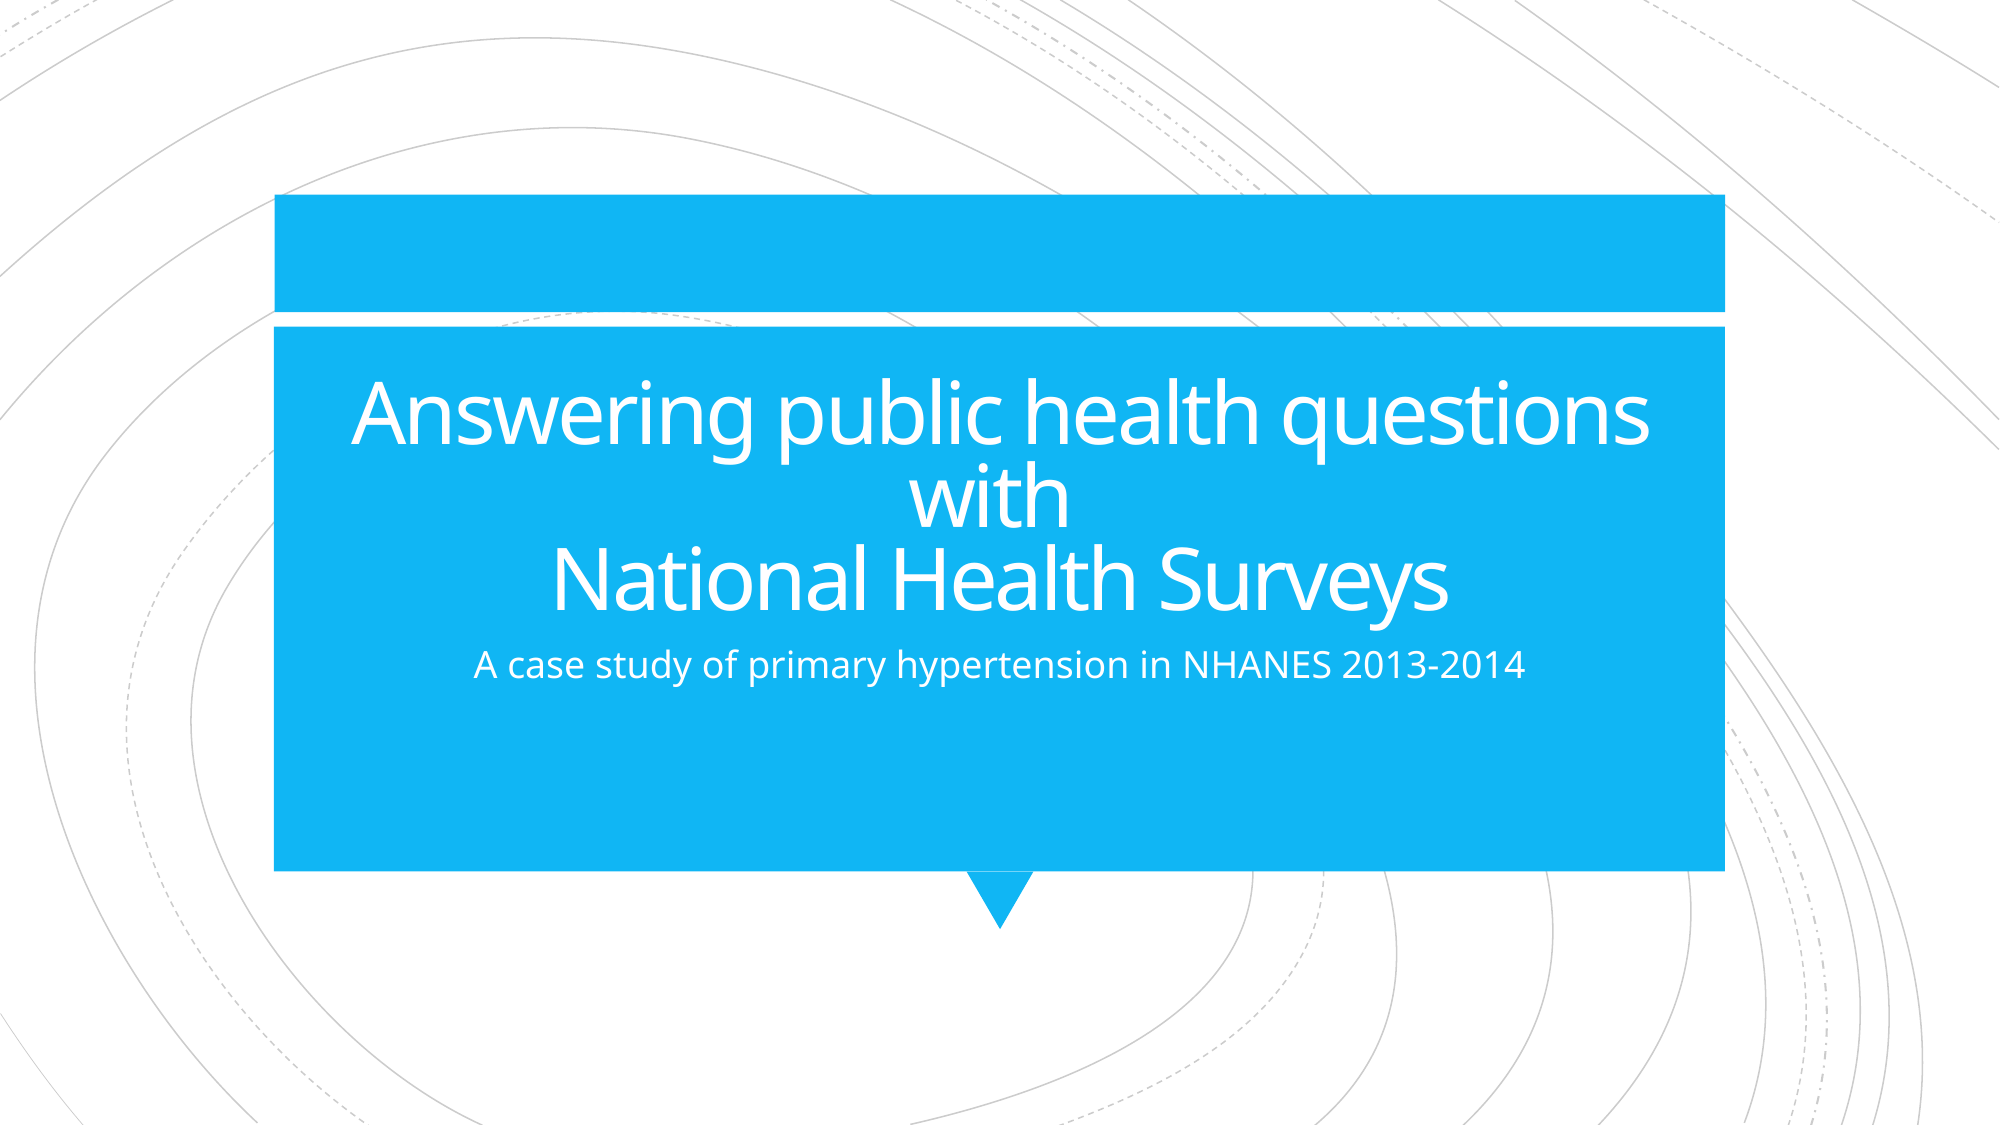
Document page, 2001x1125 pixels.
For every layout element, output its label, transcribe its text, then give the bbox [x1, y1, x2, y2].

subtitle A case study of primary hypertension in NHANES 2013-2014 [288, 640, 1712, 858]
title Answering public health questions with National Health Surveys [288, 340, 1713, 628]
